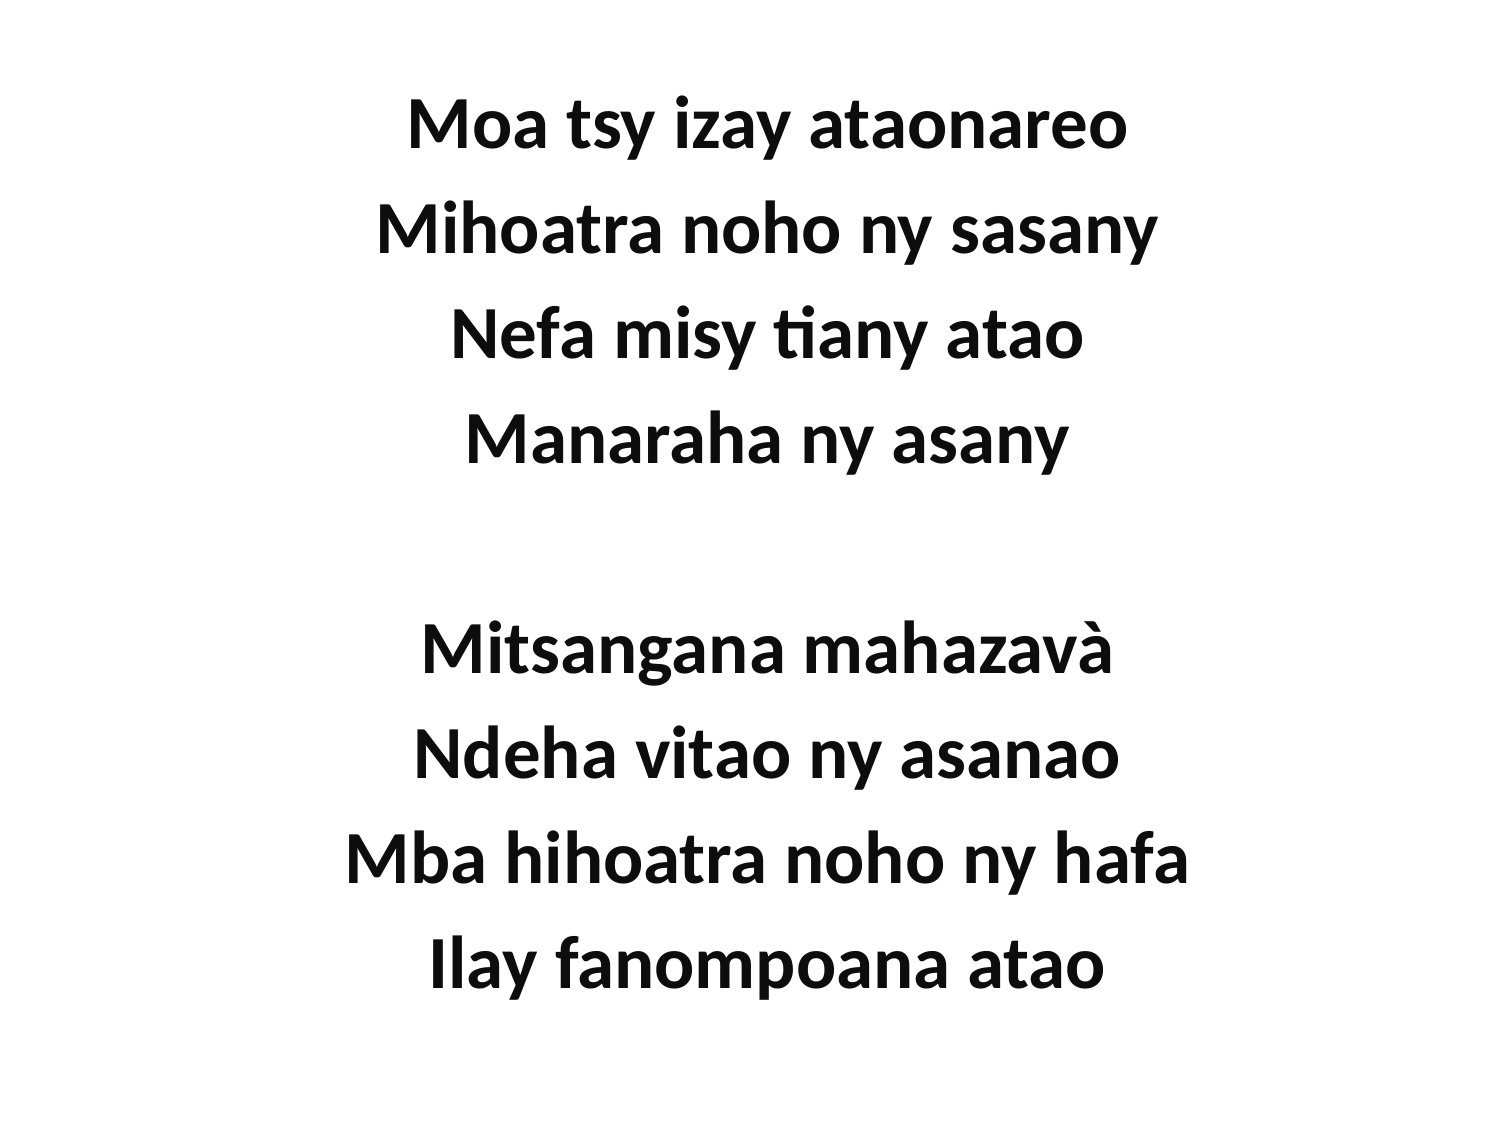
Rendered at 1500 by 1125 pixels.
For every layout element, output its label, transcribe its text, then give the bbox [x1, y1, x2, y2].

subtitle Moa tsy izay ataonareo Mihoatra noho ny sasany Nefa misy tiany atao Manaraha ny asany Mitsangana mahazavà Ndeha vitao ny asanao Mba hihoatra noho ny hafa Ilay fanompoana atao [76, 66, 1459, 1000]
